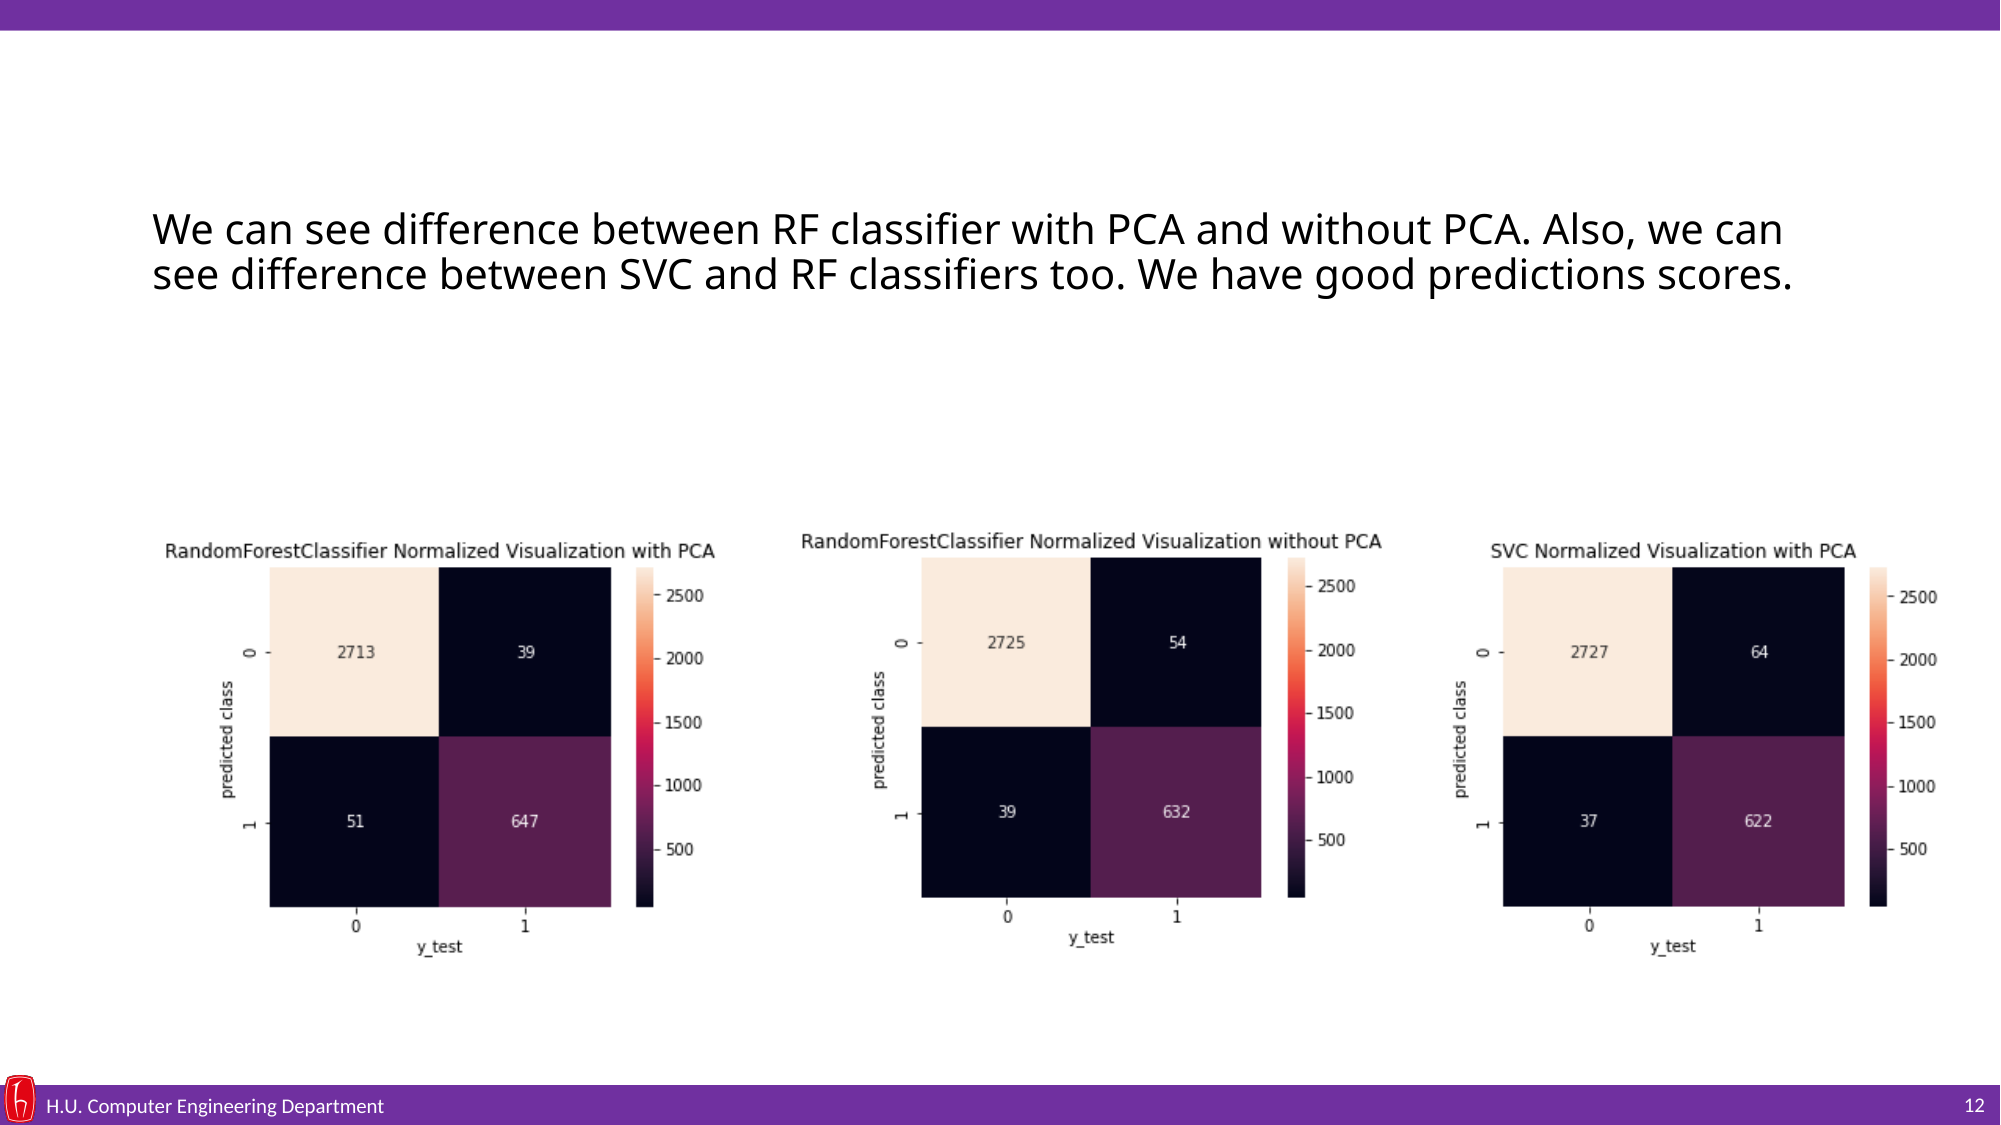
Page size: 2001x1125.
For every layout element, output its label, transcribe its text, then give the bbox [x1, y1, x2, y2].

picture [4, 1075, 36, 1123]
picture [137, 514, 1429, 981]
picture [1447, 530, 1953, 971]
title We can see difference between RF classifier with PCA and without PCA. Also, we can see difference between SVC and RF classifiers too. We have good predictions scores. [137, 144, 1863, 363]
slide_number 12 [1839, 1084, 2000, 1124]
